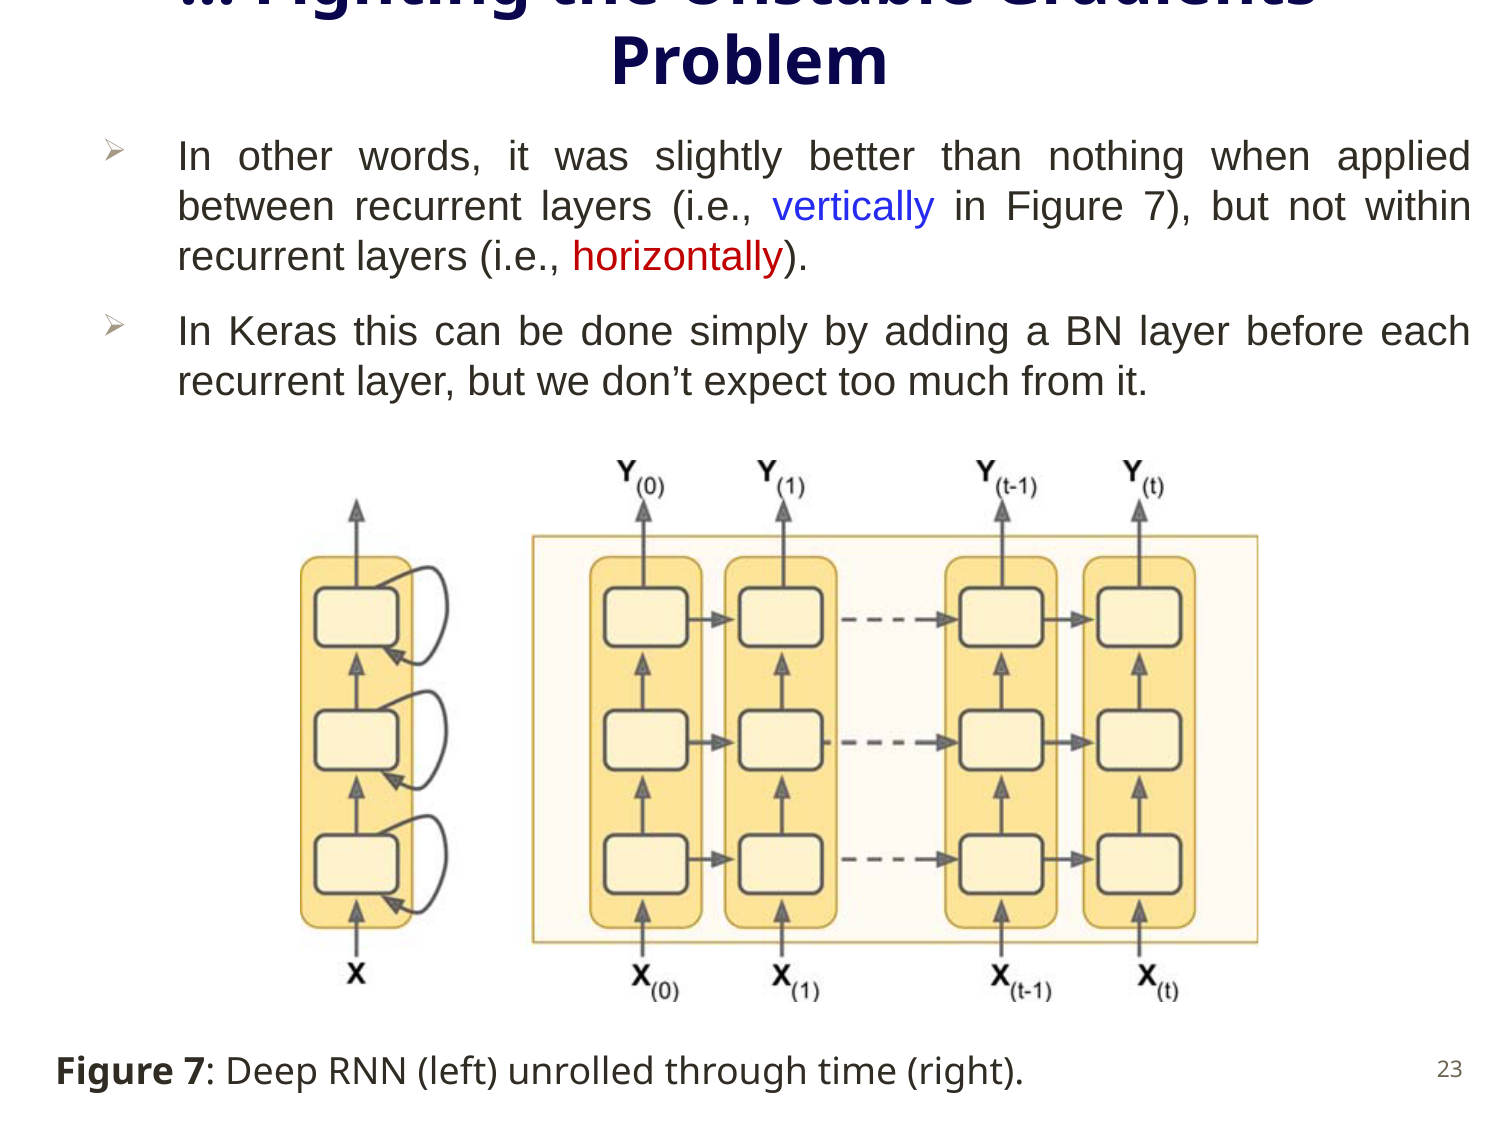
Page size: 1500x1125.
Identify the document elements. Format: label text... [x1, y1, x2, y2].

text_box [38, 458, 1260, 1102]
slide_number 23 [1350, 1040, 1479, 1100]
list In other words, it was slightly better than nothing when applied between recurrent layers (i.e., vertically in Figure 7), but not within recurrent layers (i.e., horizontally). In Keras this can be done simply by adding a BN layer before each recurrent layer, but we don’t expect too much from it. [12, 121, 1488, 488]
title … Fighting the Unstable Gradients Problem [40, 17, 1460, 106]
